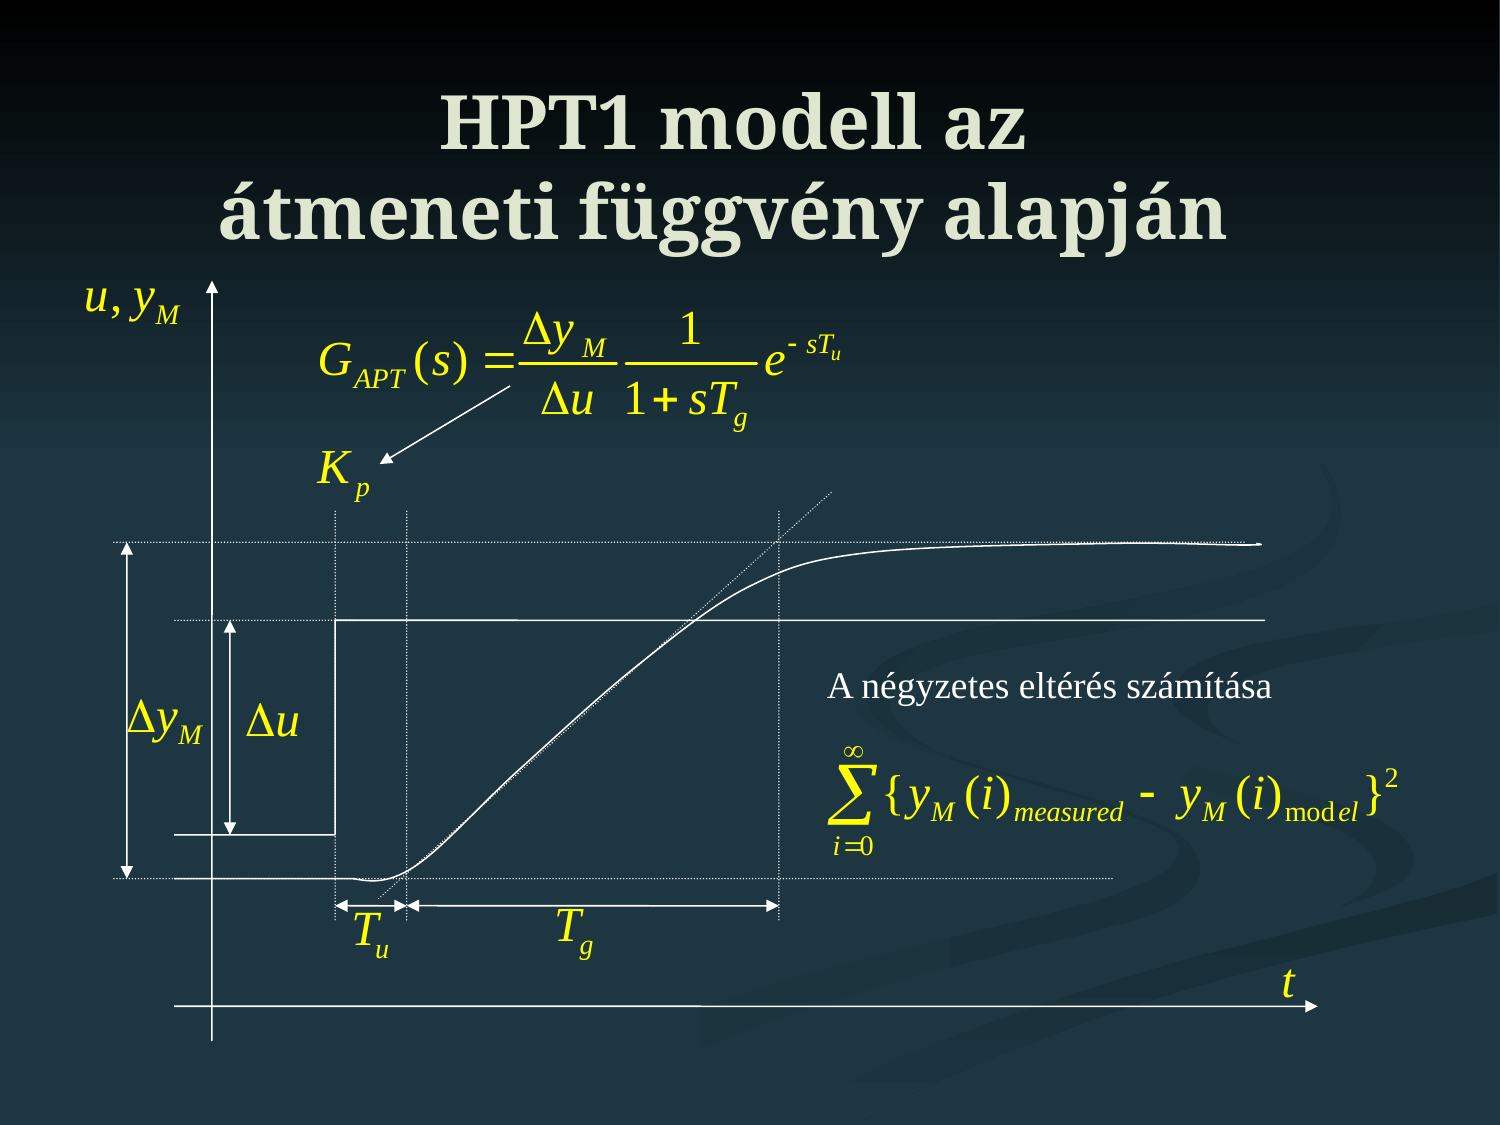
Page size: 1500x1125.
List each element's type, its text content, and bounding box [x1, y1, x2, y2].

text_box [120, 765, 134, 879]
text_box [173, 280, 1318, 725]
text_box [120, 542, 133, 681]
text_box HPT1 modell az átmeneti függvény alapján [55, 68, 1437, 260]
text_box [173, 874, 1318, 1042]
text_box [77, 262, 193, 337]
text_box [346, 896, 401, 971]
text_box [819, 727, 1413, 867]
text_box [549, 892, 603, 971]
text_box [173, 541, 1269, 885]
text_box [118, 683, 217, 758]
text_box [308, 434, 378, 513]
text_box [311, 297, 856, 442]
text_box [1275, 960, 1305, 1010]
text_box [237, 691, 313, 750]
